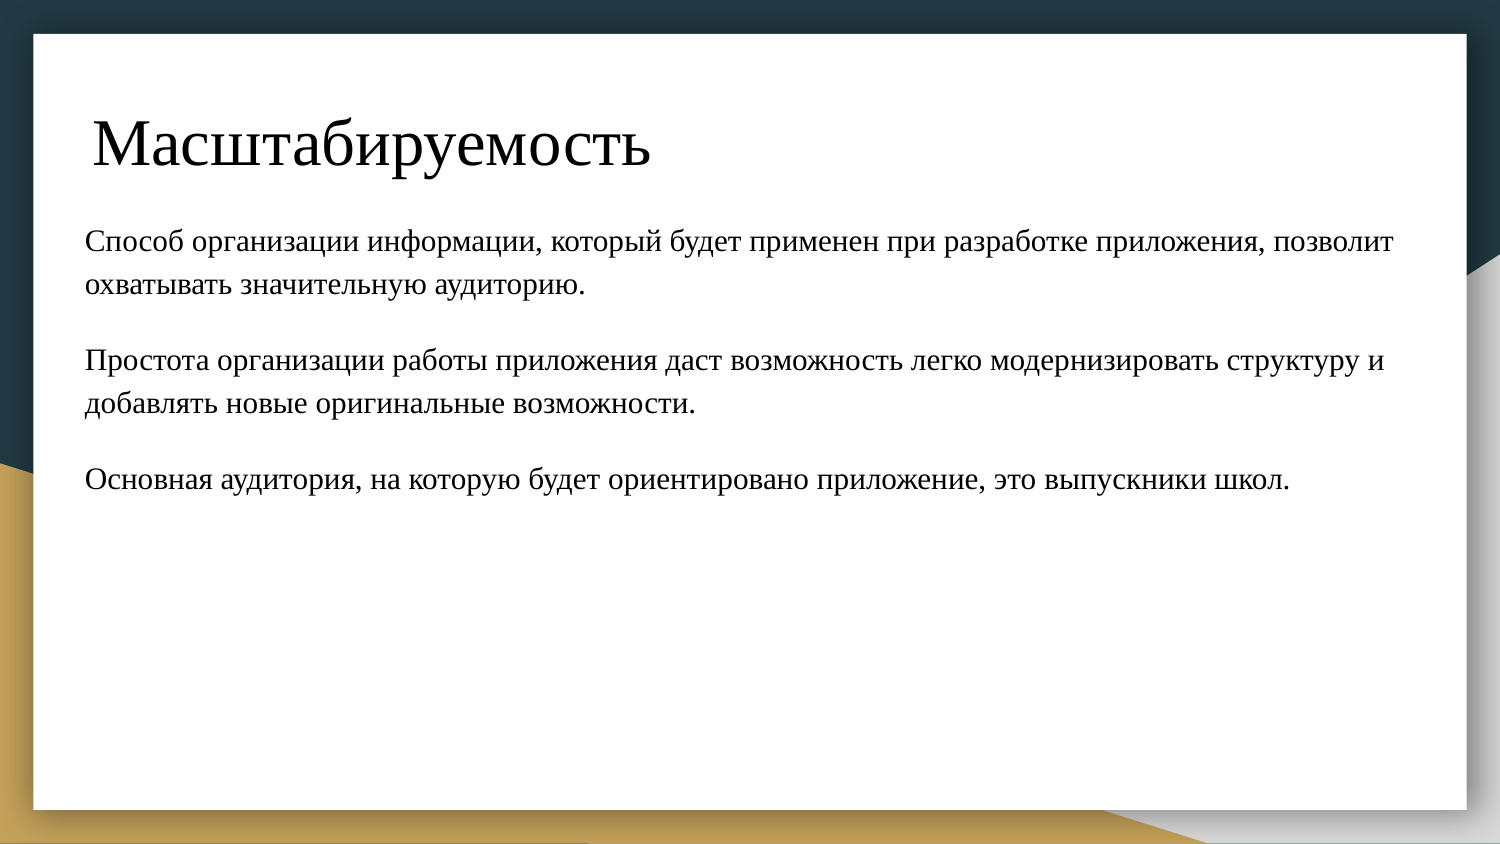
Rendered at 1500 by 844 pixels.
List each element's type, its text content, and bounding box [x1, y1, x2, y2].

list Способ организации информации, который будет применен при разработке приложения, позволит охватывать значительную аудиторию. Простота организации работы приложения даст возможность легко модернизировать структуру и добавлять новые оригинальные возможности. Основная аудитория, на которую будет ориентировано приложение, это выпускники школ. [69, 199, 1468, 760]
title Масштабируемость [77, 83, 1309, 199]
